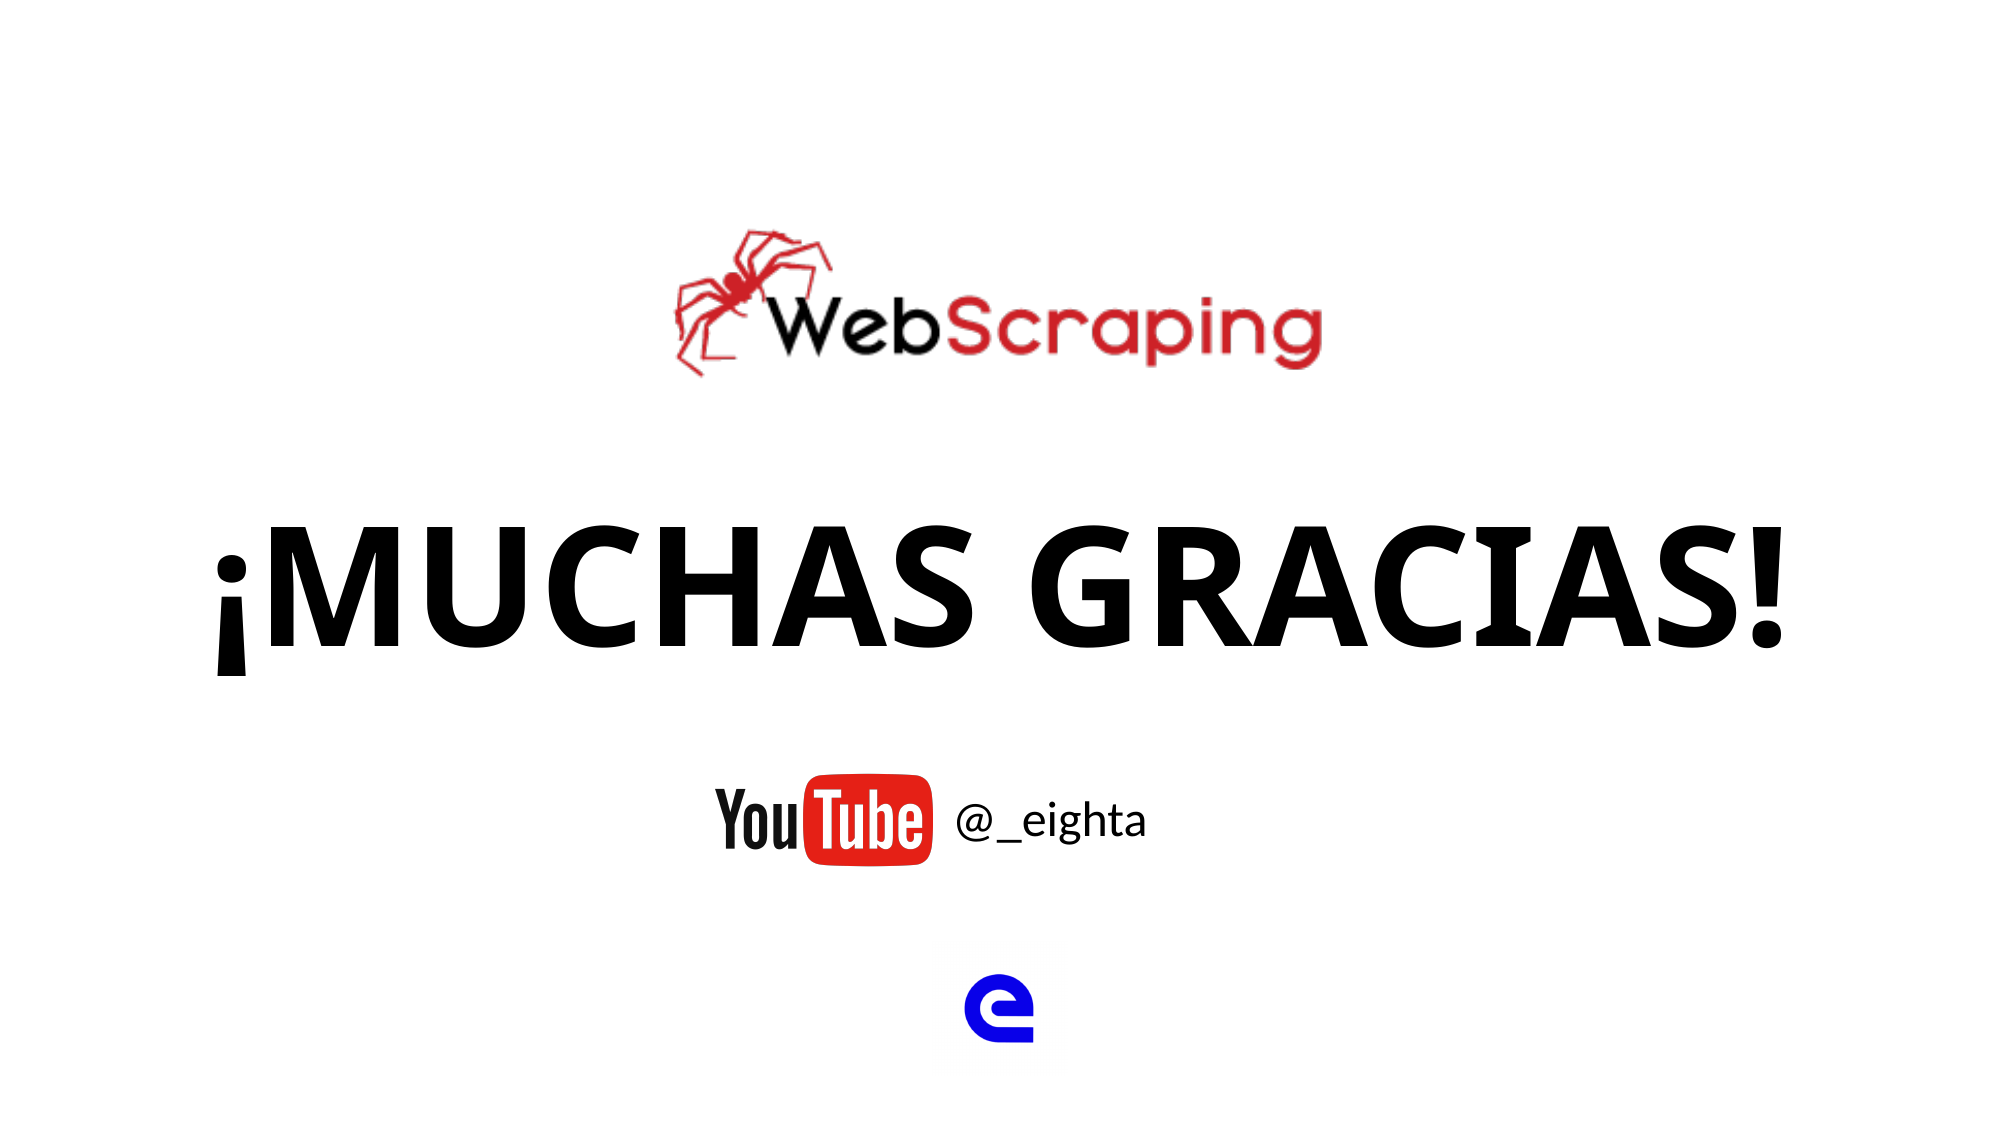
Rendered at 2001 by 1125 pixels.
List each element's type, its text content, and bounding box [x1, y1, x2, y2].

subtitle @_eighta [300, 704, 1800, 935]
title ¡MUCHAS GRACIAS! [130, 195, 1870, 691]
picture [932, 941, 1068, 1076]
picture [612, 139, 1388, 469]
picture [715, 773, 933, 867]
